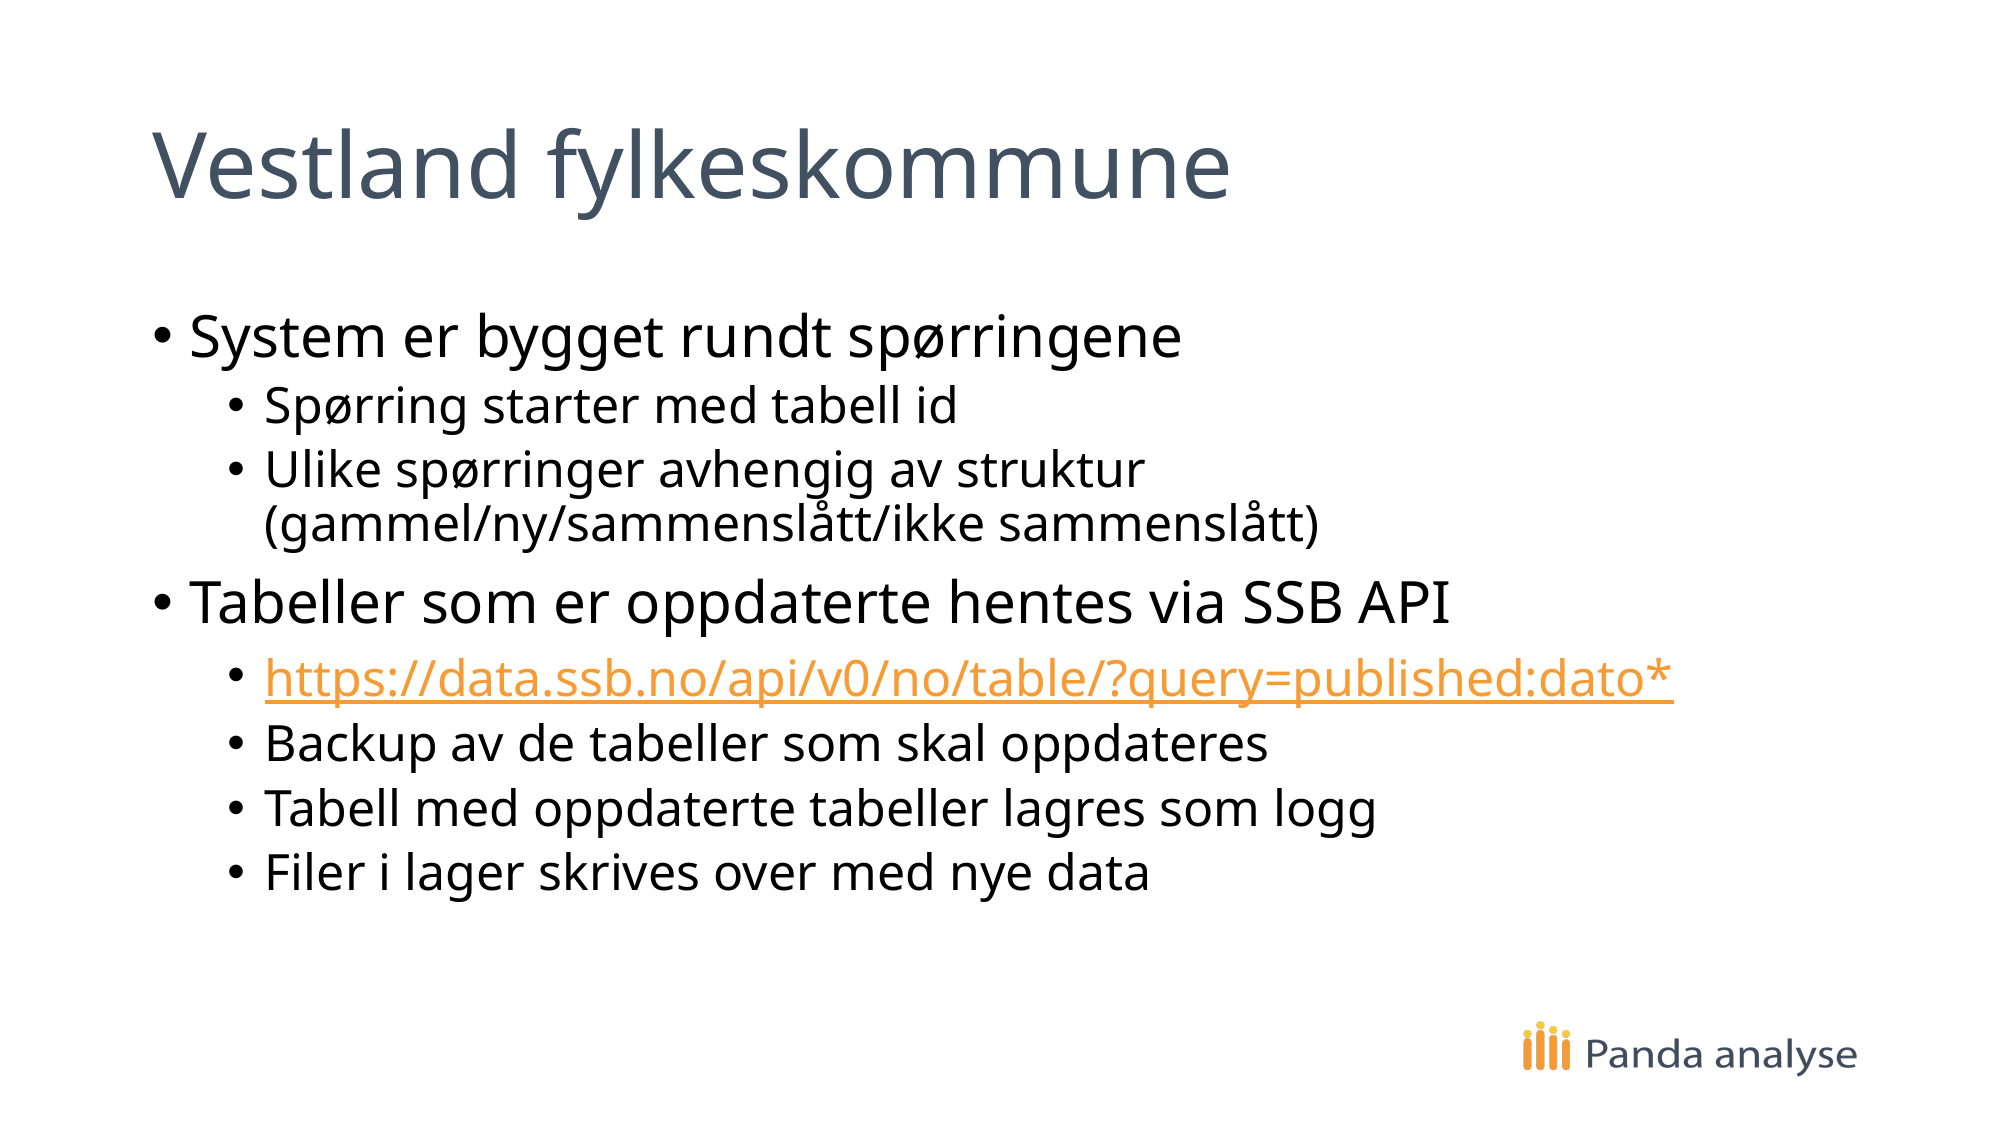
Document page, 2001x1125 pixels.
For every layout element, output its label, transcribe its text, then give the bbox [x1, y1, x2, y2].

picture [1511, 1013, 1867, 1085]
list System er bygget rundt spørringene Spørring starter med tabell id Ulike spørringer avhengig av struktur (gammel/ny/sammenslått/ikke sammenslått) Tabeller som er oppdaterte hentes via SSB API https://data.ssb.no/api/v0/no/table/?query=published:dato* Backup av de tabeller som skal oppdateres Tabell med oppdaterte tabeller lagres som logg Filer i lager skrives over med nye data [137, 299, 1863, 1014]
title Vestland fylkeskommune [137, 59, 1863, 278]
